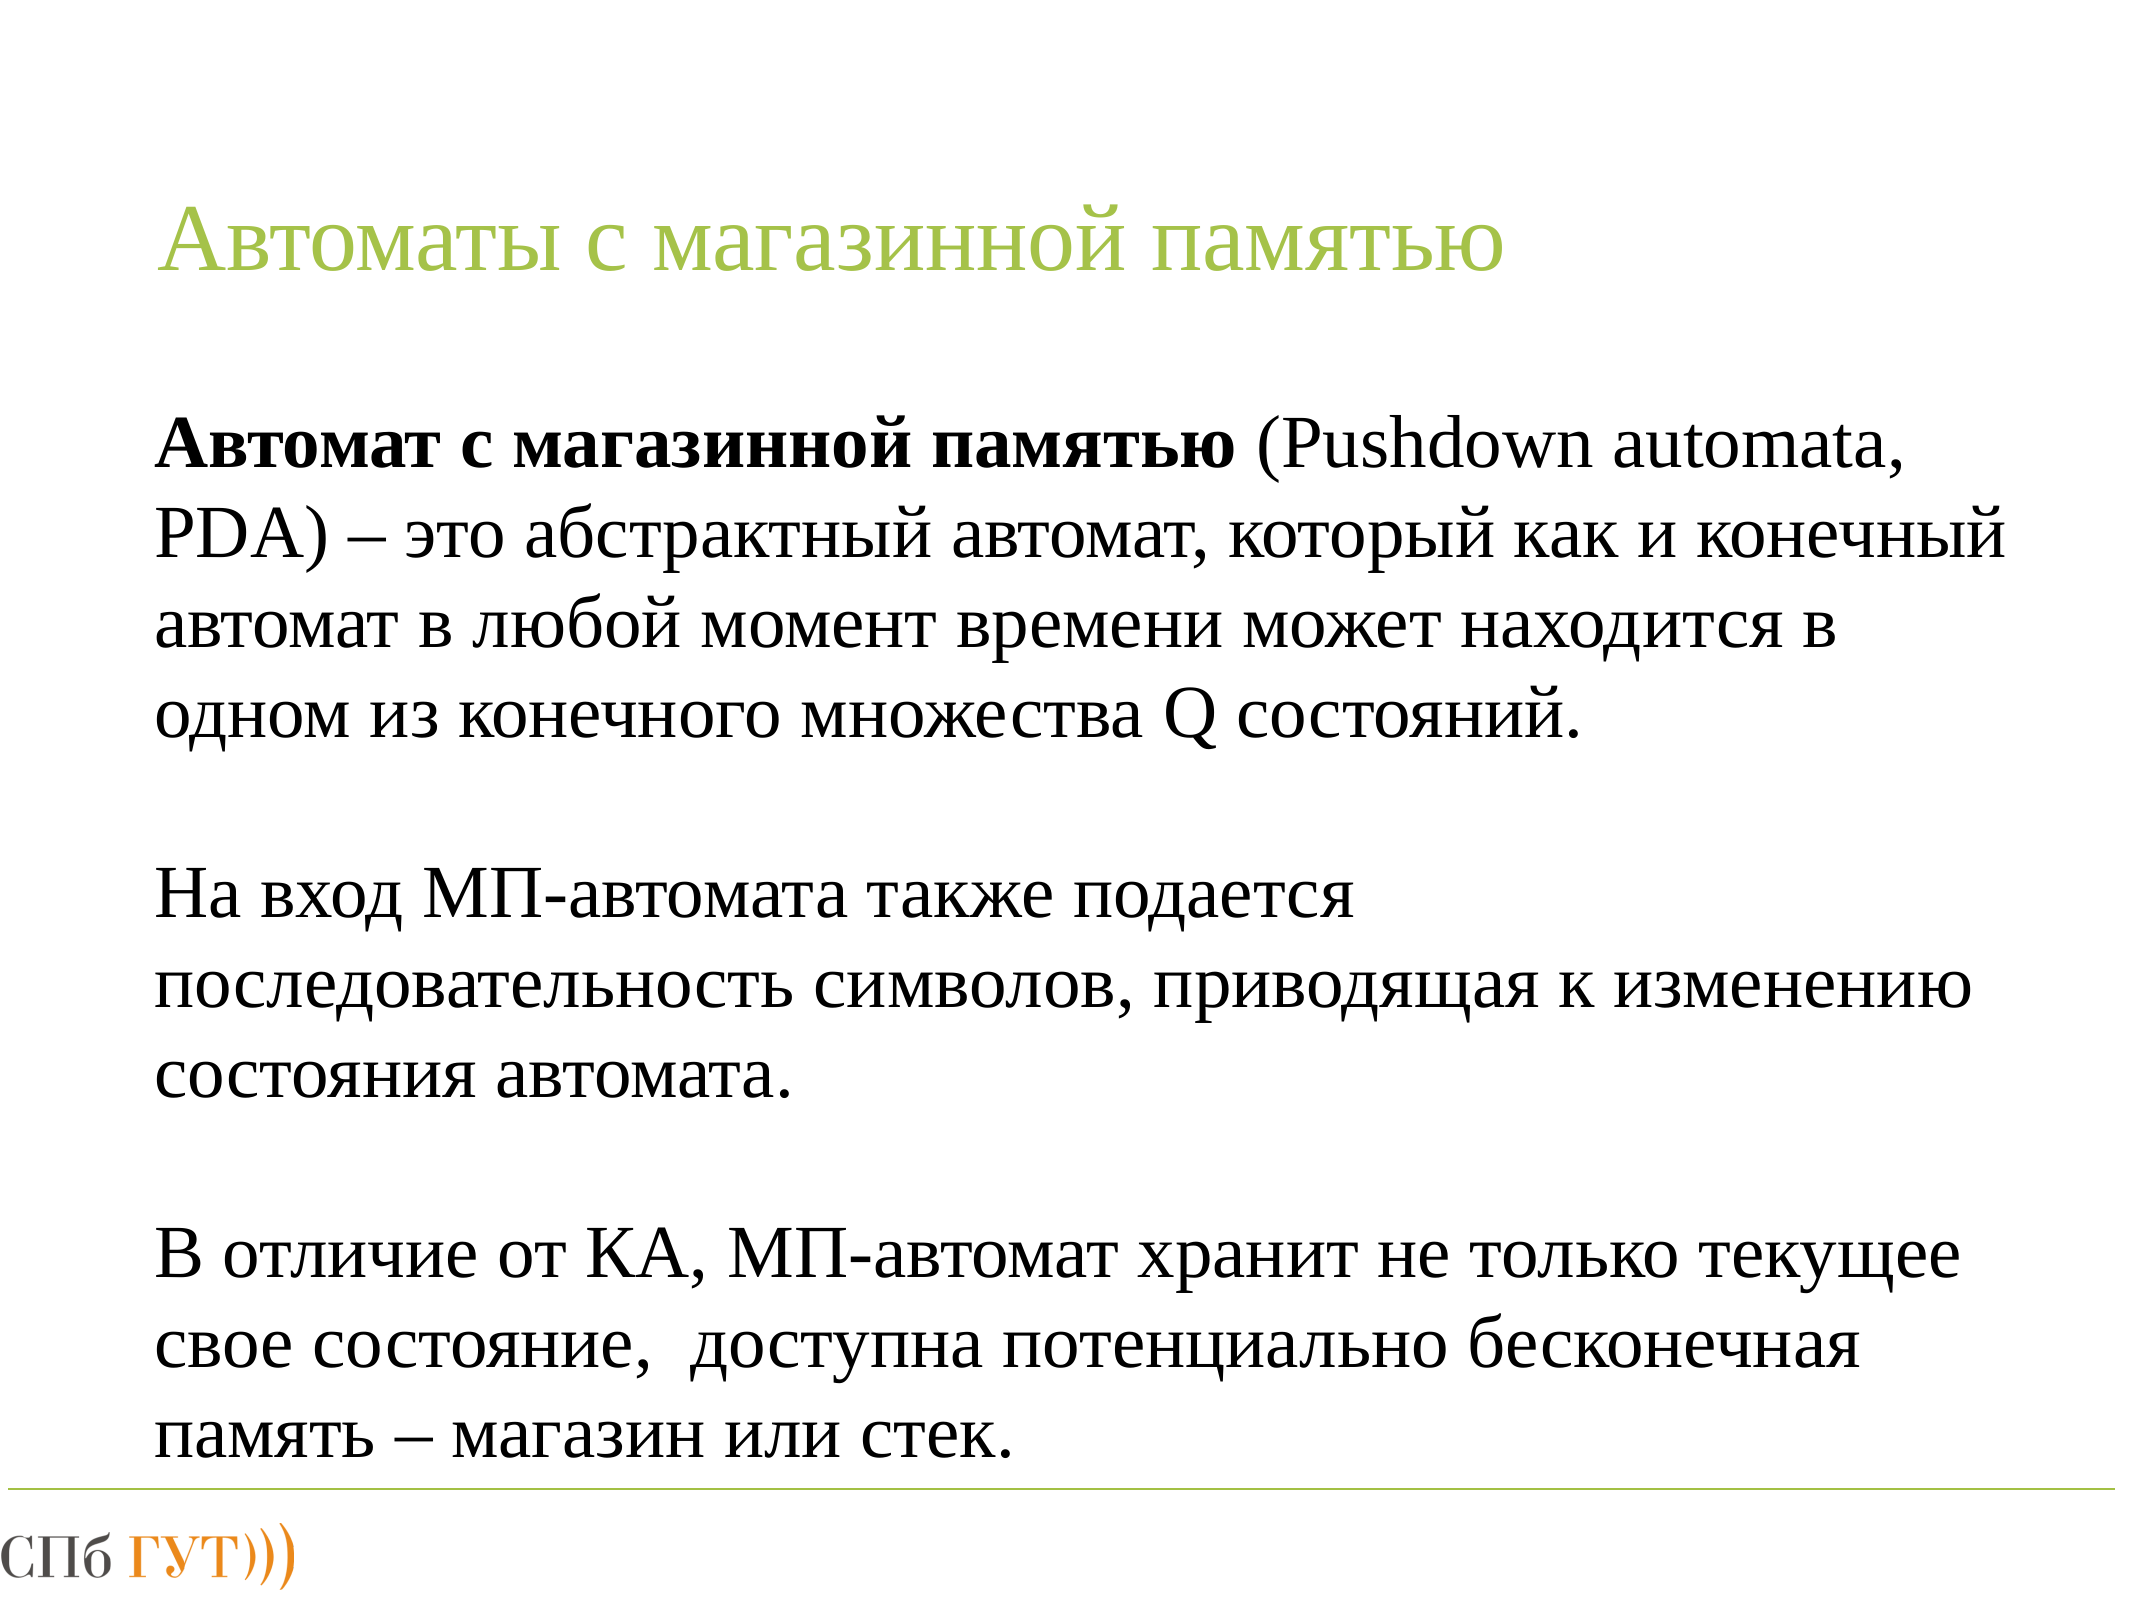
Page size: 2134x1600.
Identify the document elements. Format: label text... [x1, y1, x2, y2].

picture [1, 1522, 295, 1590]
title Автоматы с магазинной памятью [146, 84, 1988, 381]
list Автомат с магазинной памятью (Pushdown automata, PDA) – это абстрактный автомат, который как и конечный автомат в любой момент времени может находится в одном из конечного множества Q состояний. На вход МП-автомата также подается последовательность символов, приводящая к изменению состояния автомата. В отличие от КА, МП-автомат хранит не только текущее свое состояние, доступна потенциально бесконечная память – магазин или стек. [142, 381, 2024, 1557]
